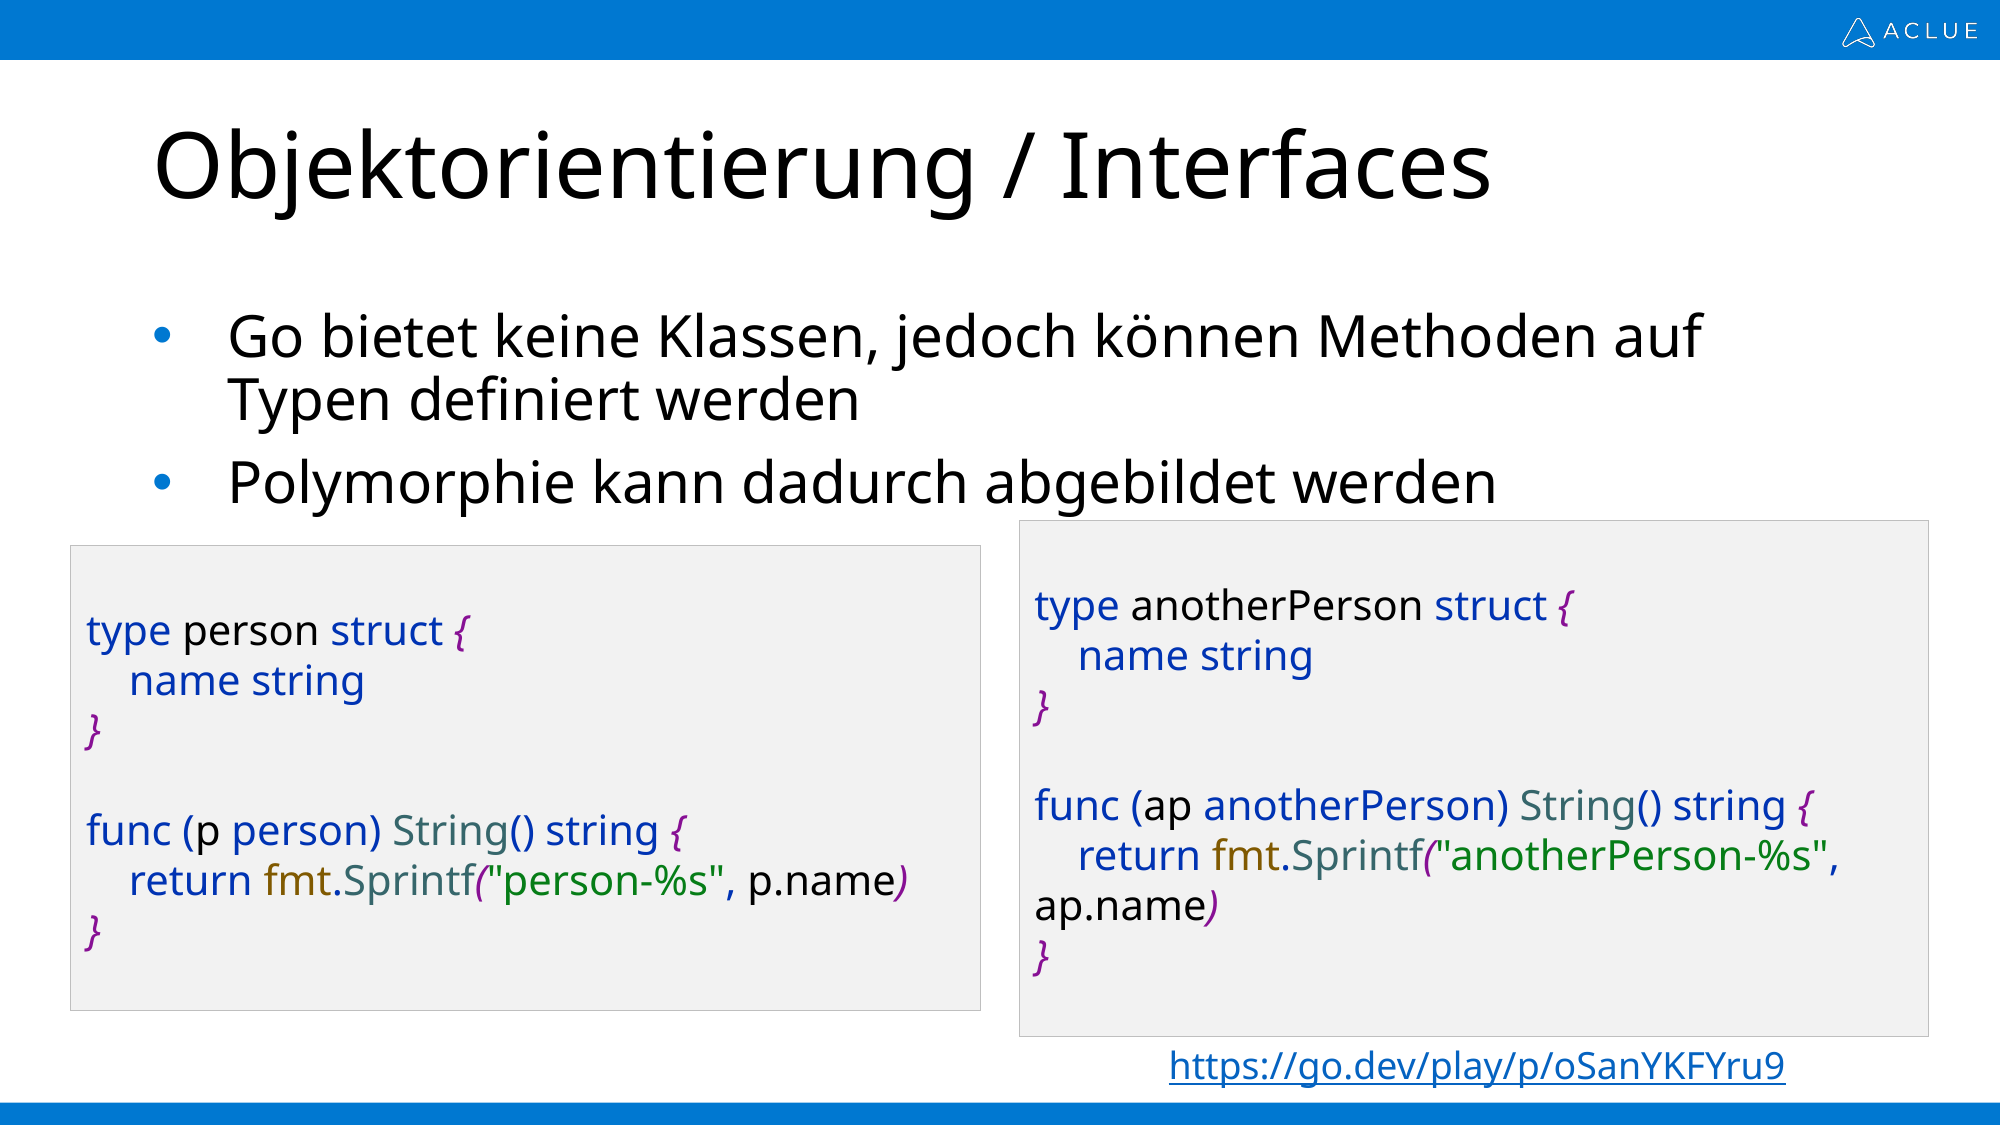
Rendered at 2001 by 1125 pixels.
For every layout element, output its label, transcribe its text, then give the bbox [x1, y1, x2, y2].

text_box https://go.dev/play/p/oSanYKFYru9 [1153, 1034, 1801, 1101]
list Go bietet keine Klassen, jedoch können Methoden auf Typen definiert werden Polymorphie kann dadurch abgebildet werden [137, 299, 1863, 1014]
picture [1836, 8, 1989, 55]
text_box type person struct { name string } func (p person) String() string { return fmt.Sprintf("person-%s", p.name) } [70, 545, 981, 1011]
title Objektorientierung / Interfaces [137, 59, 1863, 278]
text_box type anotherPerson struct { name string } func (ap anotherPerson) String() string { return fmt.Sprintf("anotherPerson-%s", ap.name) } [1019, 520, 1929, 1037]
